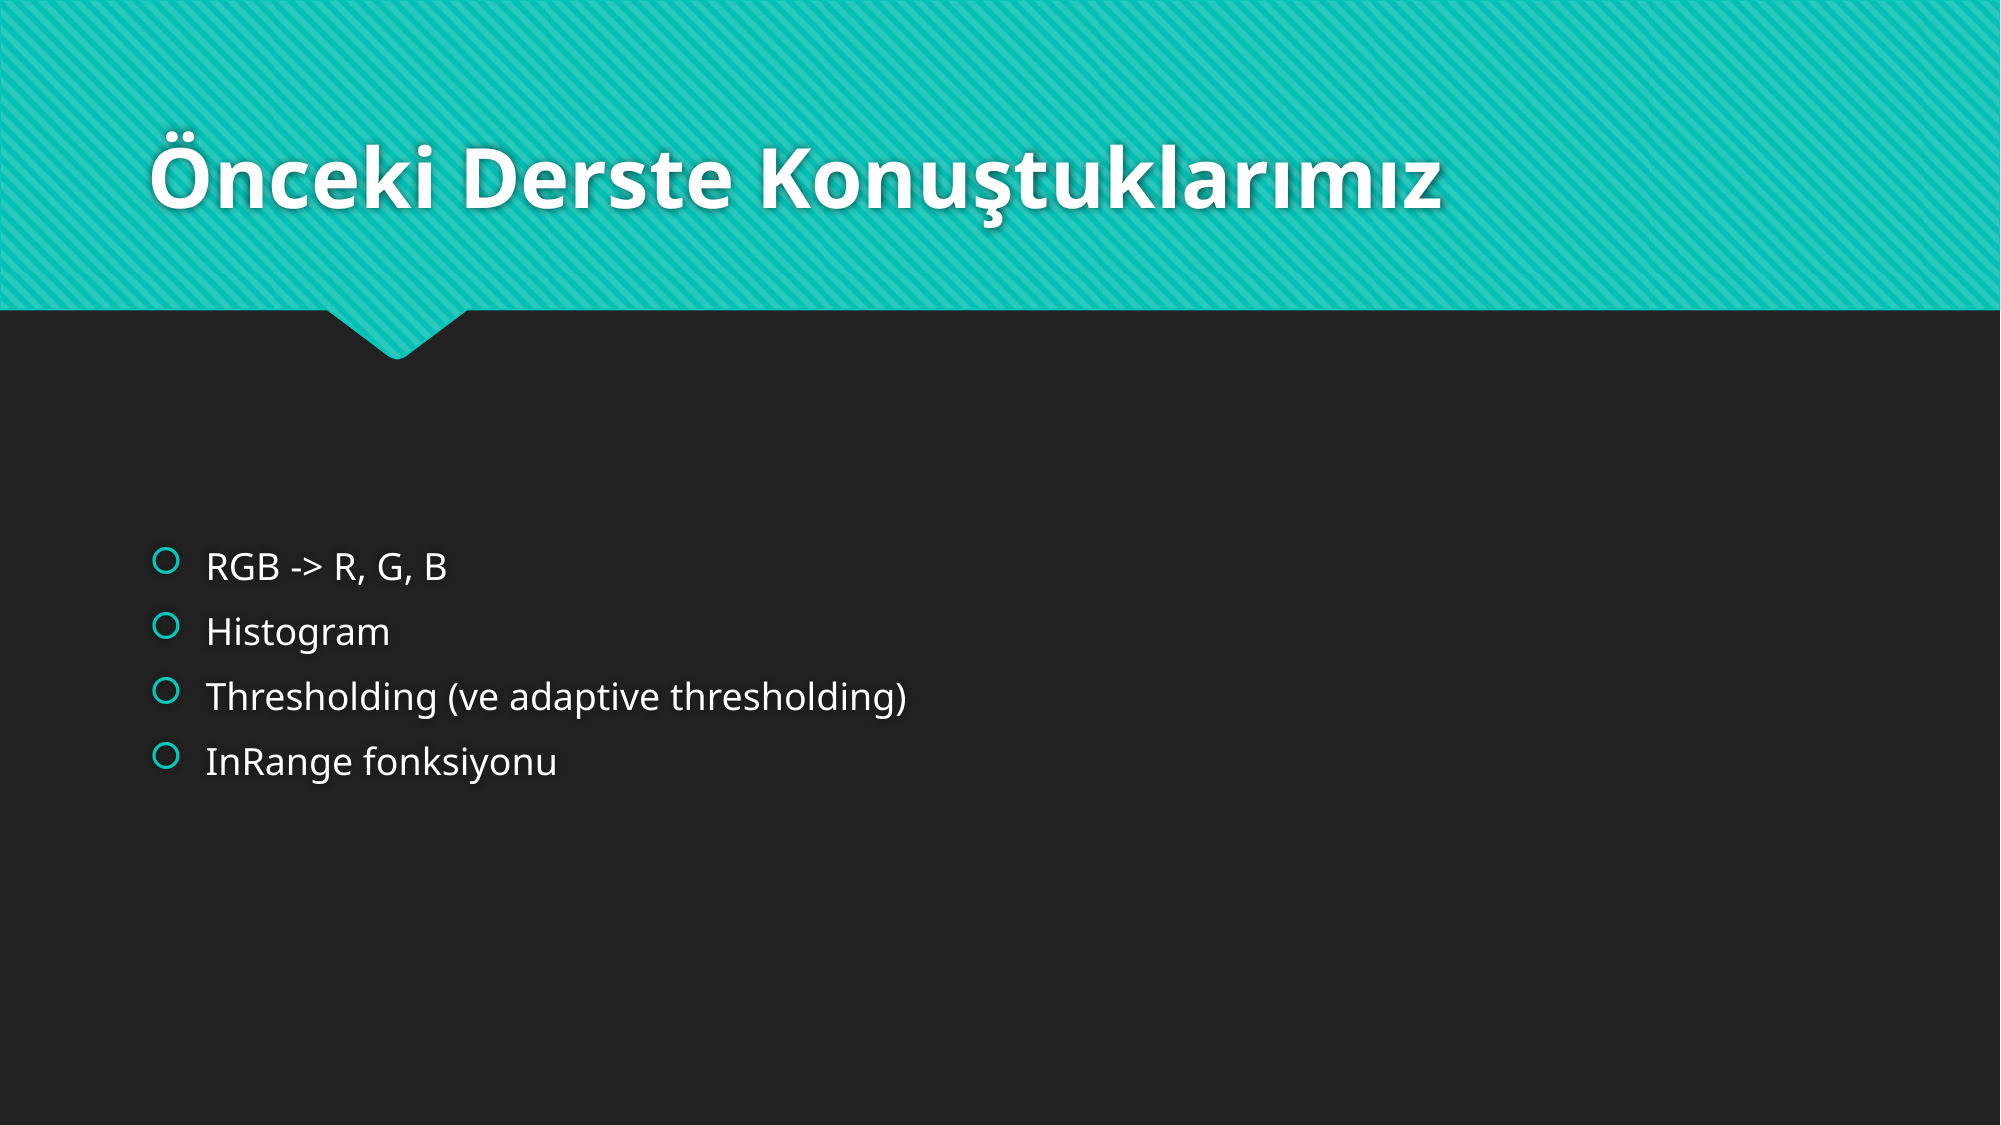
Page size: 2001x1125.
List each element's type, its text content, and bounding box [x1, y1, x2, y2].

title Önceki Derste Konuştuklarımız [132, 73, 1868, 233]
list RGB -> R, G, B Histogram Thresholding (ve adaptive thresholding) InRange fonksiyonu [134, 364, 1866, 962]
